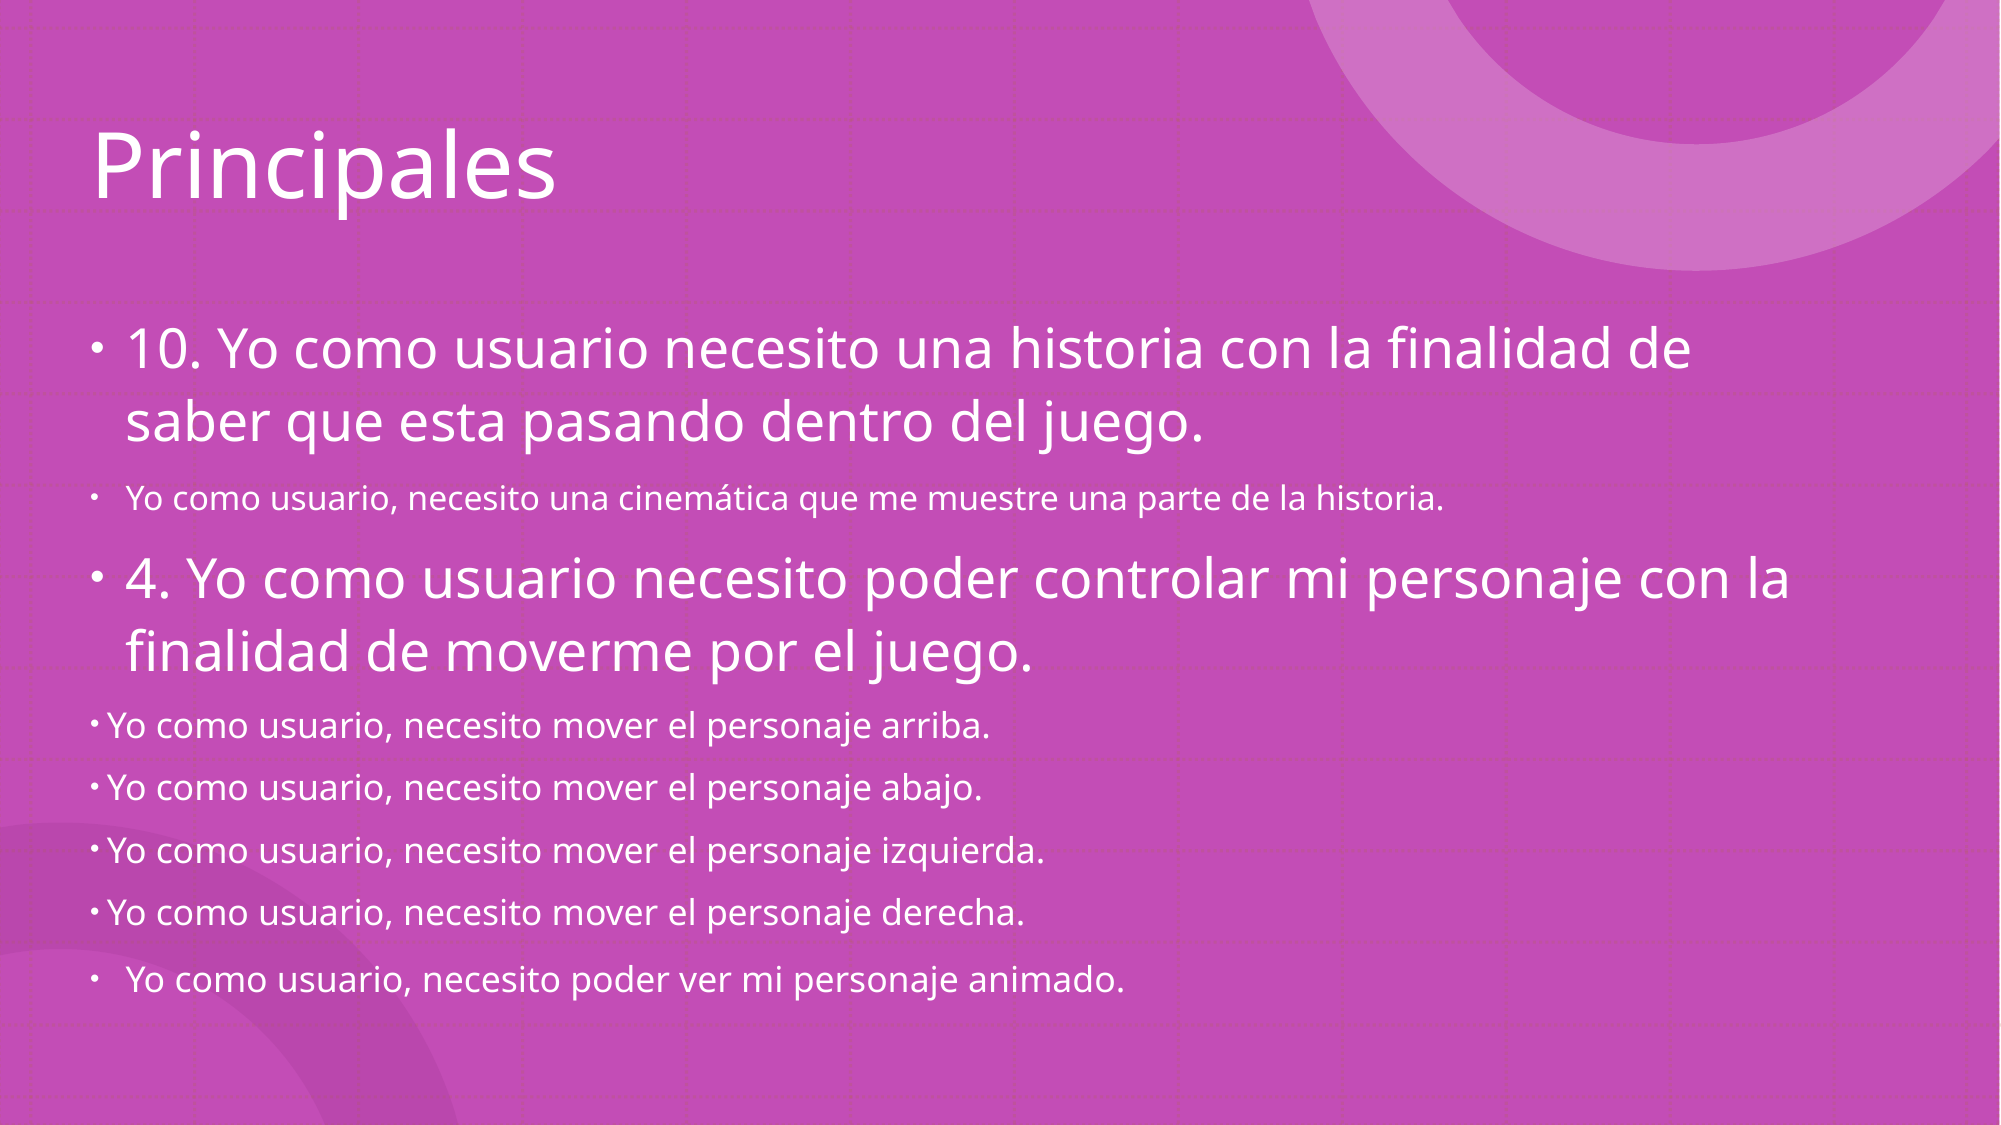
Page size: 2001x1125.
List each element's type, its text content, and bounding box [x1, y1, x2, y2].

title Principales [75, 59, 1834, 278]
list 10. Yo como usuario necesito una historia con la finalidad de saber que esta pasando dentro del juego. Yo como usuario, necesito una cinemática que me muestre una parte de la historia. 4. Yo como usuario necesito poder controlar mi personaje con la finalidad de moverme por el juego. Yo como usuario, necesito mover el personaje arriba. Yo como usuario, necesito mover el personaje abajo. Yo como usuario, necesito mover el personaje izquierda. Yo como usuario, necesito mover el personaje derecha. Yo como usuario, necesito poder ver mi personaje animado. [75, 299, 1834, 1014]
